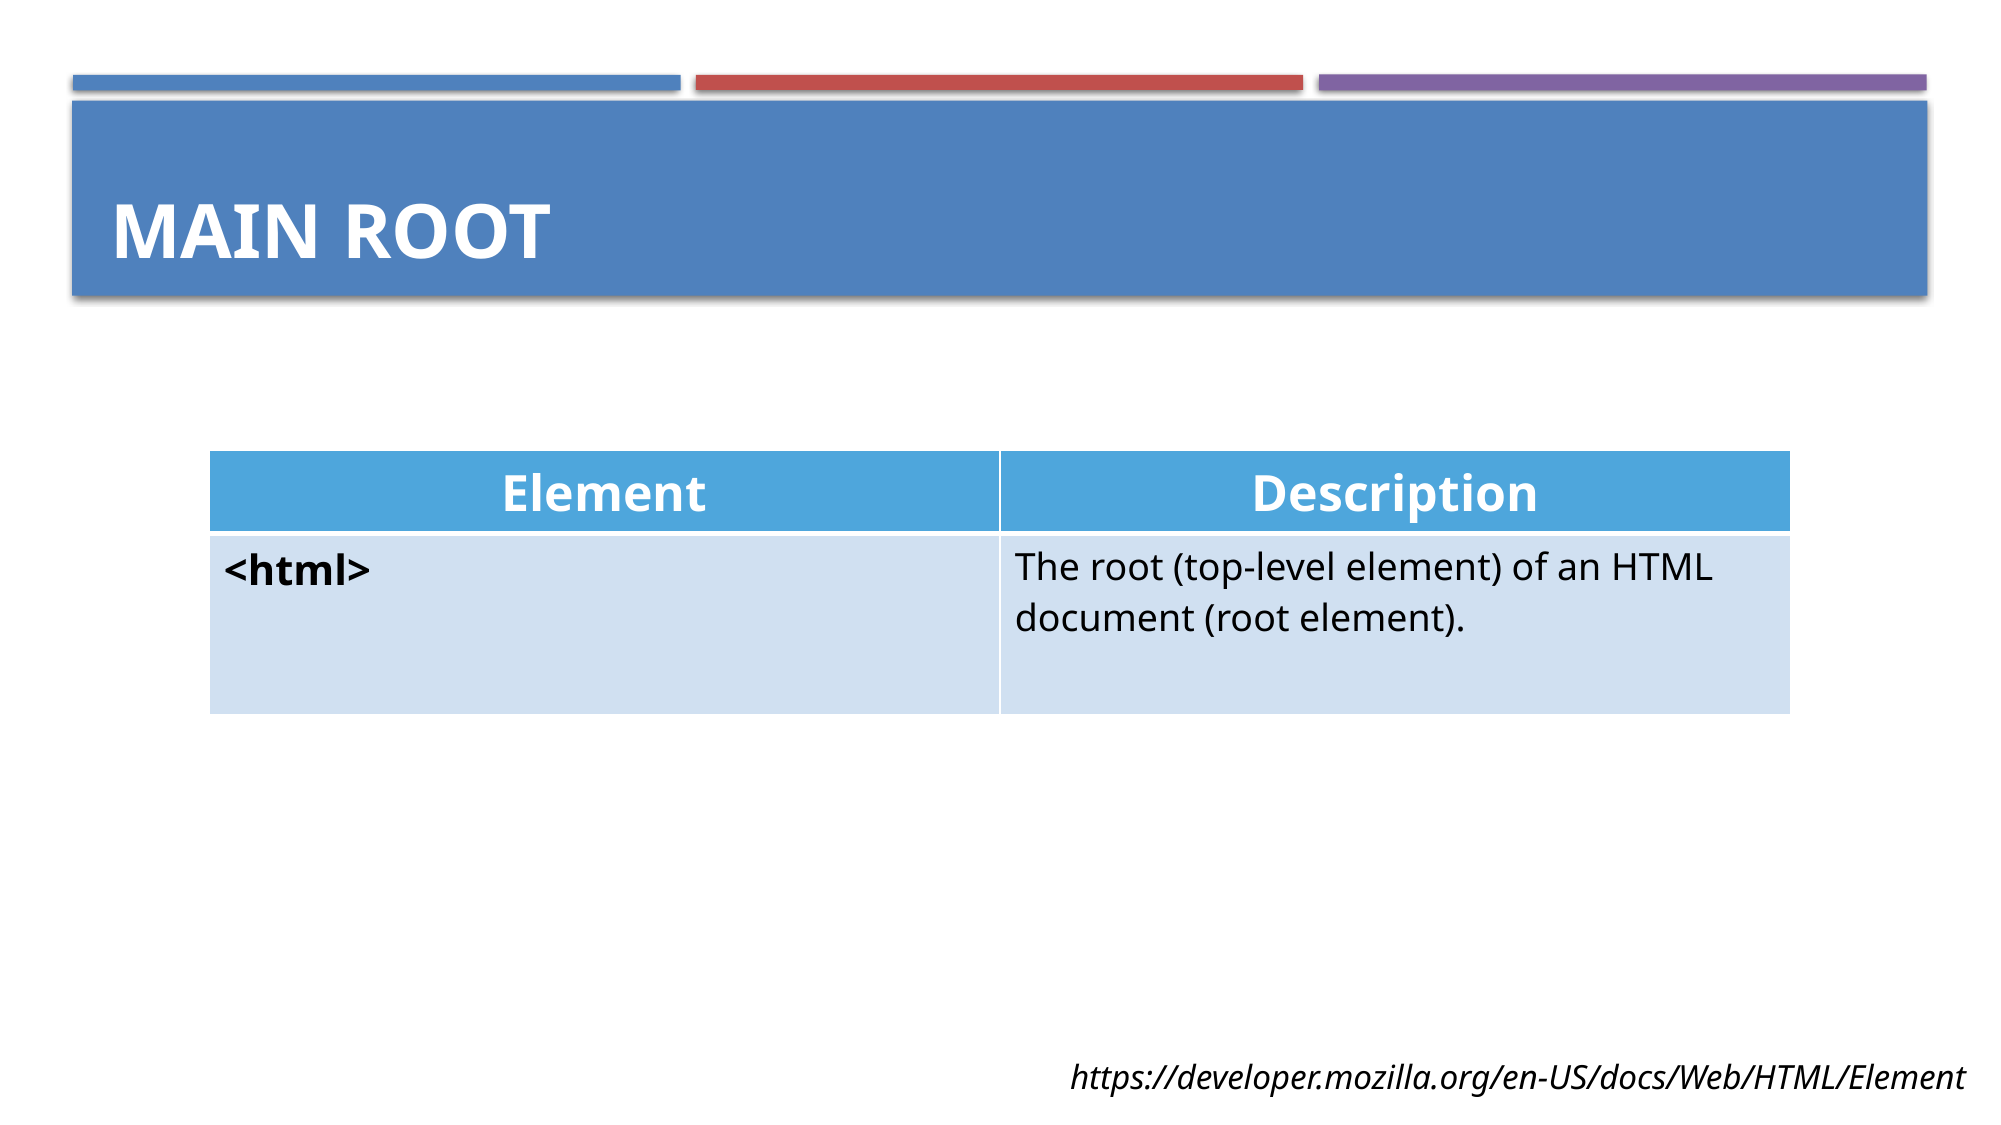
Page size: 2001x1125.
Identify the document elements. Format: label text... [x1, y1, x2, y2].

table_cell <html> [210, 536, 999, 714]
text_box https://developer.mozilla.org/en-US/docs/Web/HTML/Element [1055, 1048, 2000, 1104]
table_header Description [1001, 451, 1790, 531]
table_cell The root (top-level element) of an HTML document (root element). [1001, 536, 1790, 714]
table_header Element [210, 451, 999, 531]
text_box Main Root [95, 115, 1905, 282]
